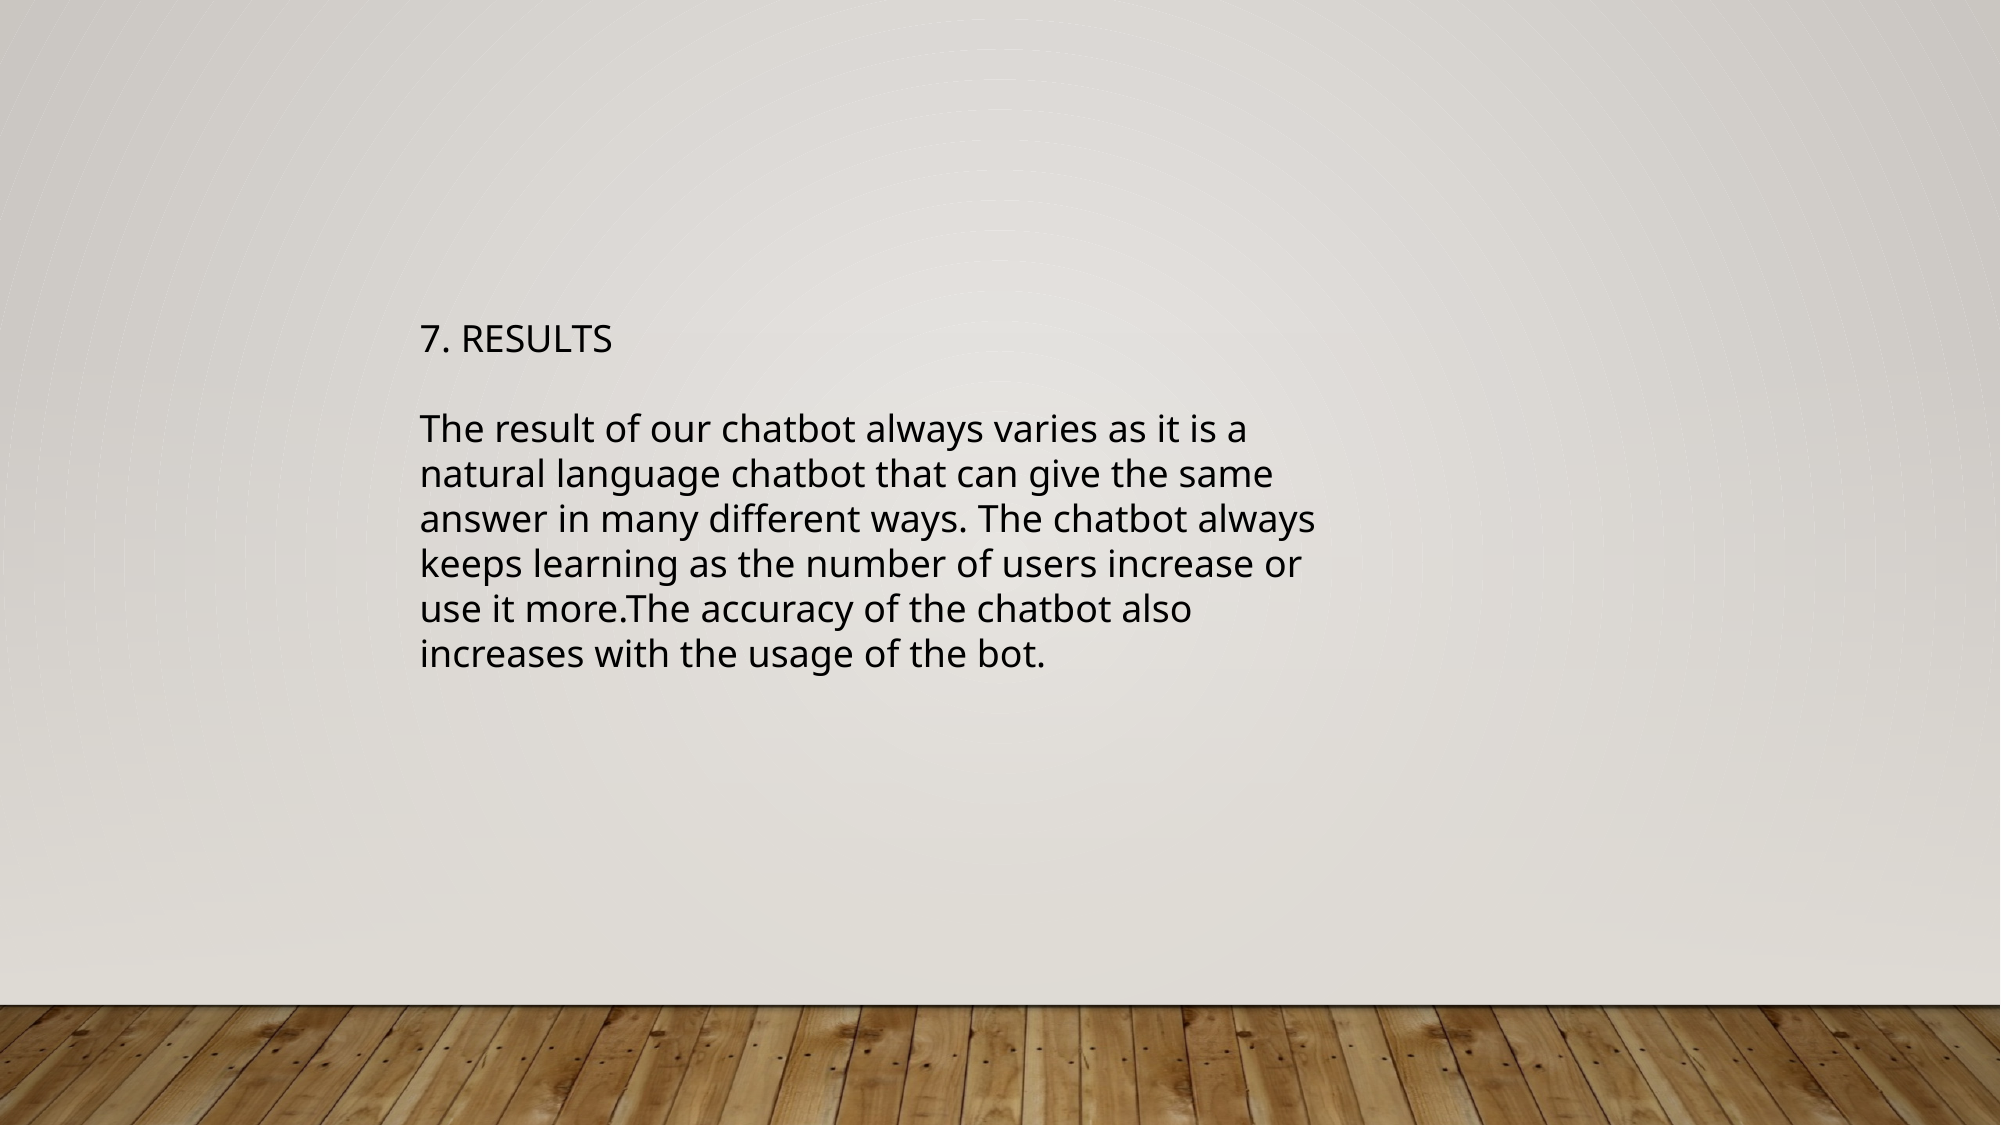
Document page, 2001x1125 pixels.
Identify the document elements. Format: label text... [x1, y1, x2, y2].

picture [0, 1005, 2000, 1125]
text_box 7. RESULTS The result of our chatbot always varies as it is a natural language chatbot that can give the same answer in many different ways. The chatbot always keeps learning as the number of users increase or use it more.The accuracy of the chatbot also increases with the usage of the bot. [404, 308, 1876, 683]
